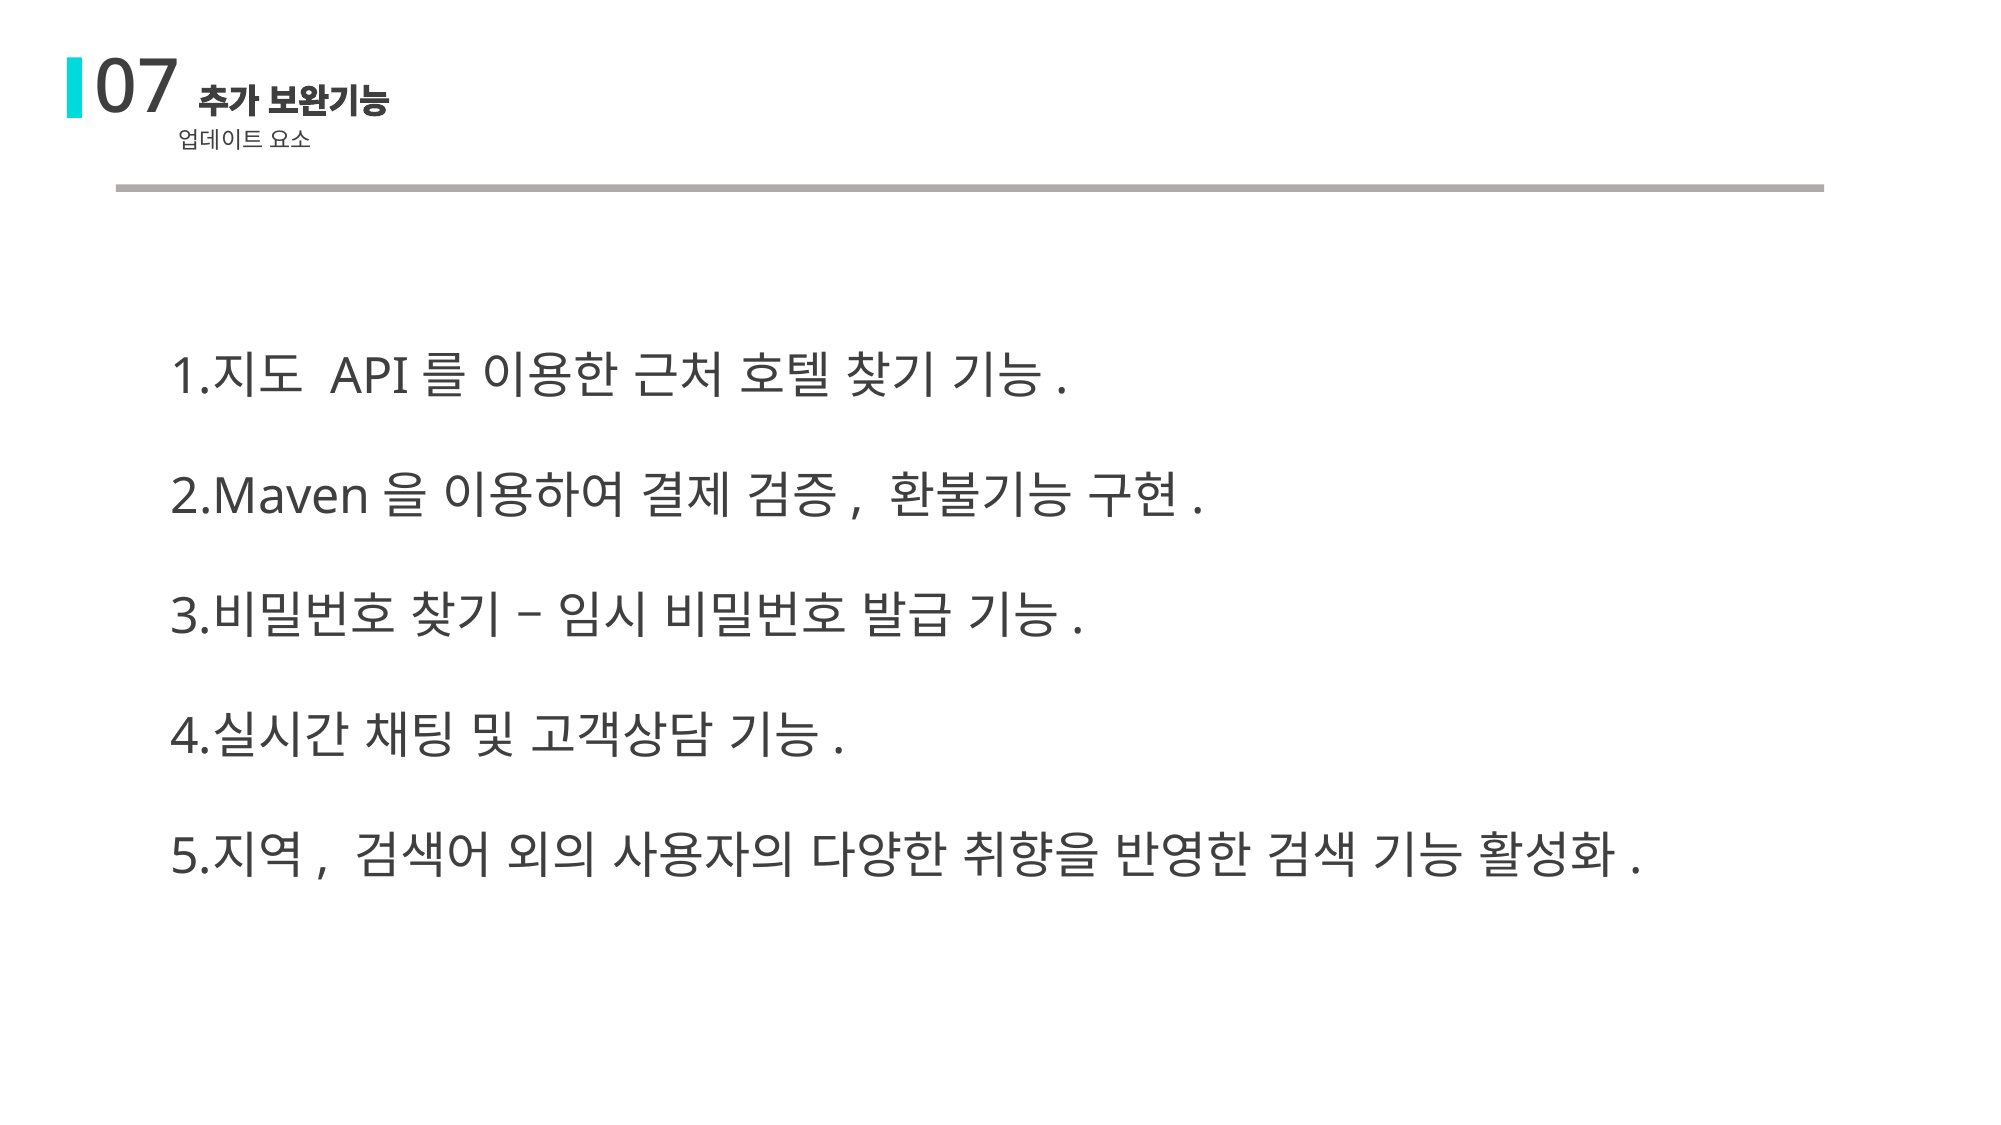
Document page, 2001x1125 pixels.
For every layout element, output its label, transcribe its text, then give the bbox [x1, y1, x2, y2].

text_box 지도 API를 이용한 근처 호텔 찾기 기능. Maven을 이용하여 결제 검증, 환불기능 구현. 비밀번호 찾기 – 임시 비밀번호 발급 기능. 실시간 채팅 및 고객상담 기능. 지역, 검색어 외의 사용자의 다양한 취향을 반영한 검색 기능 활성화. [156, 335, 1846, 937]
text_box [669, 184, 1825, 192]
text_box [66, 37, 669, 241]
